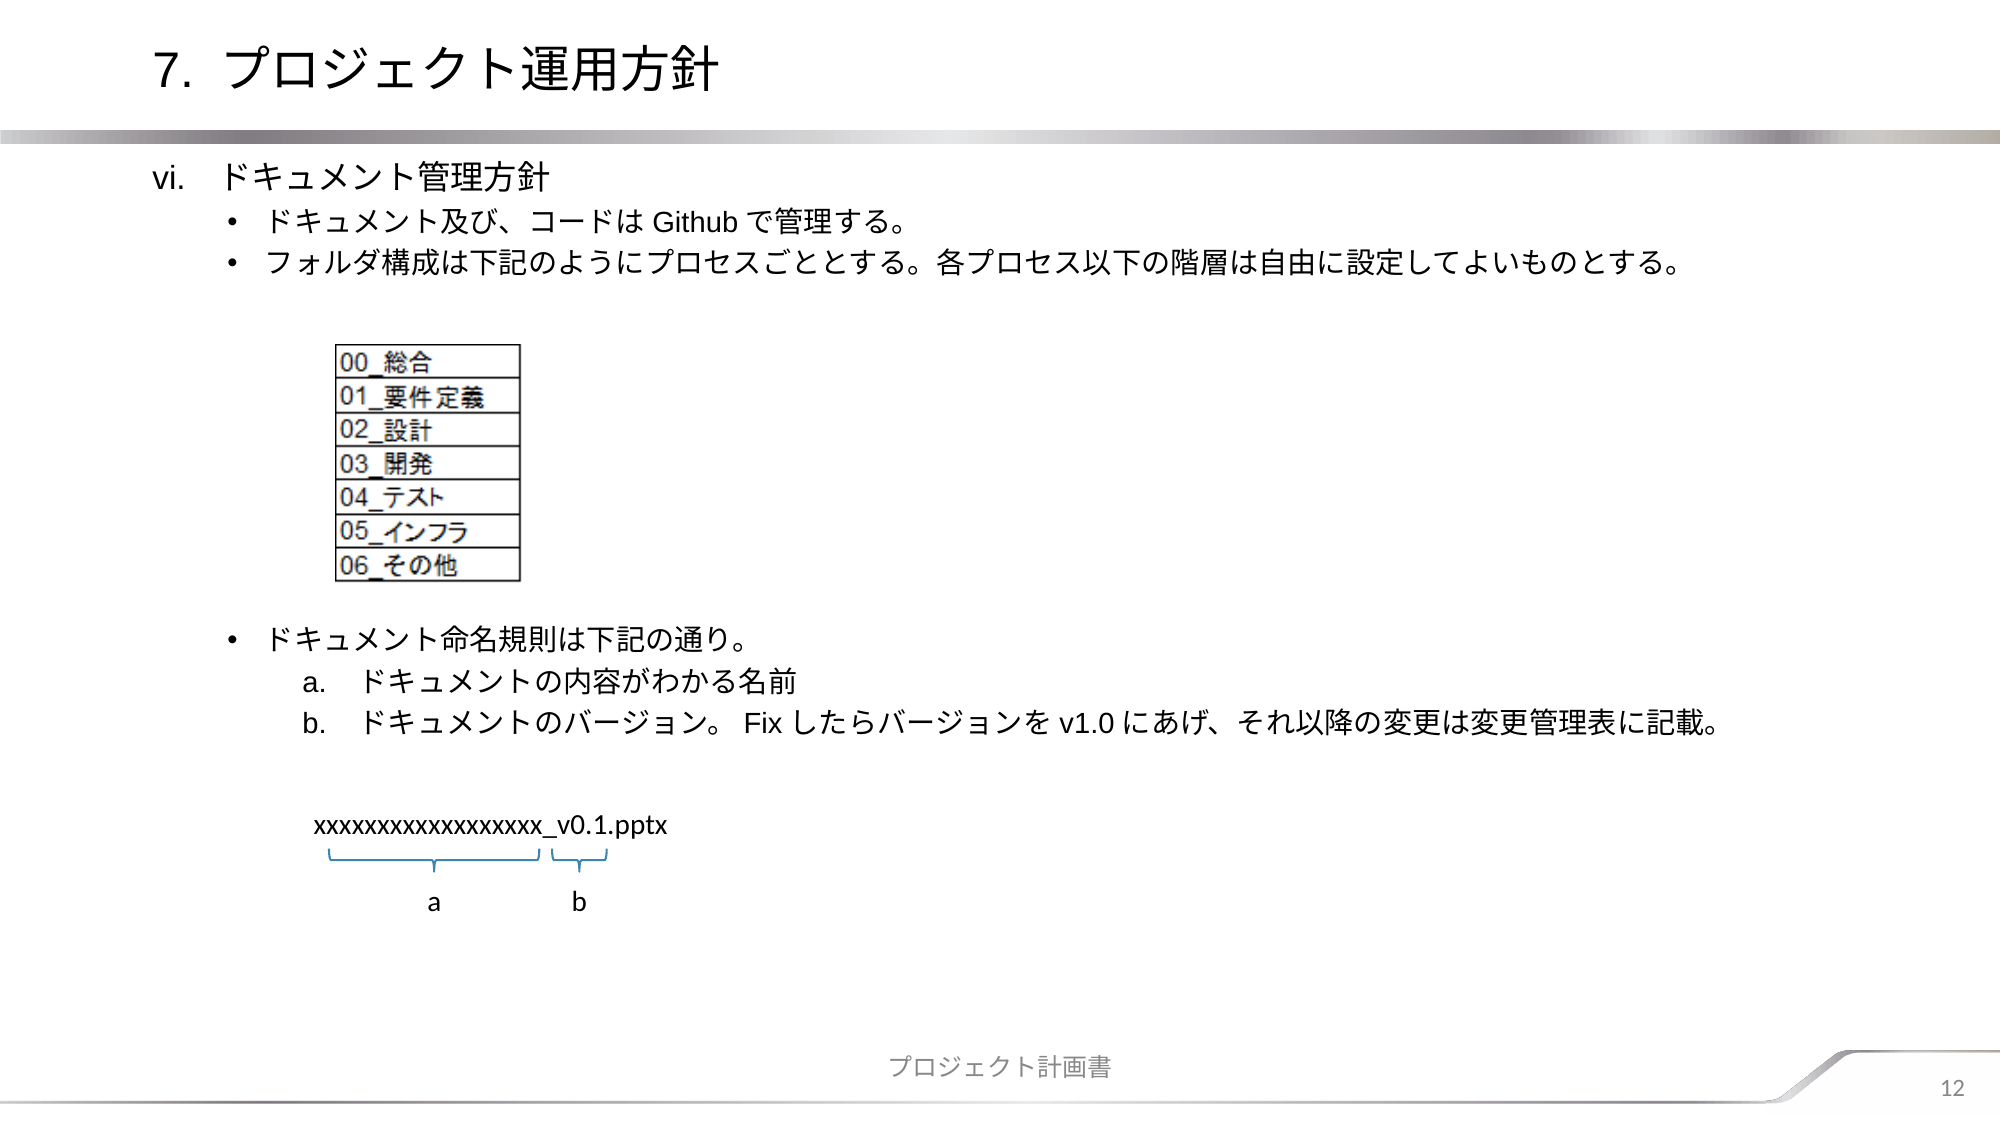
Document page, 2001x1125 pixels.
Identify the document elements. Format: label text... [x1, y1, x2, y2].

list ドキュメント管理方針 ドキュメント及び、コードはGithubで管理する。 フォルダ構成は下記のようにプロセスごととする。各プロセス以下の階層は自由に設定してよいものとする。 ドキュメント命名規則は下記の通り。 ドキュメントの内容がわかる名前 ドキュメントのバージョン。Fixしたらバージョンをv1.0にあげ、それ以降の変更は変更管理表に記載。 [137, 153, 1863, 1014]
picture [335, 344, 523, 585]
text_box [298, 801, 771, 922]
footer プロジェクト計画書 [662, 1036, 1338, 1097]
title 7. プロジェクト運用方針 [137, 20, 1863, 121]
picture [0, 130, 2000, 144]
picture [0, 1050, 2000, 1115]
slide_number 12 [1845, 1056, 1981, 1117]
